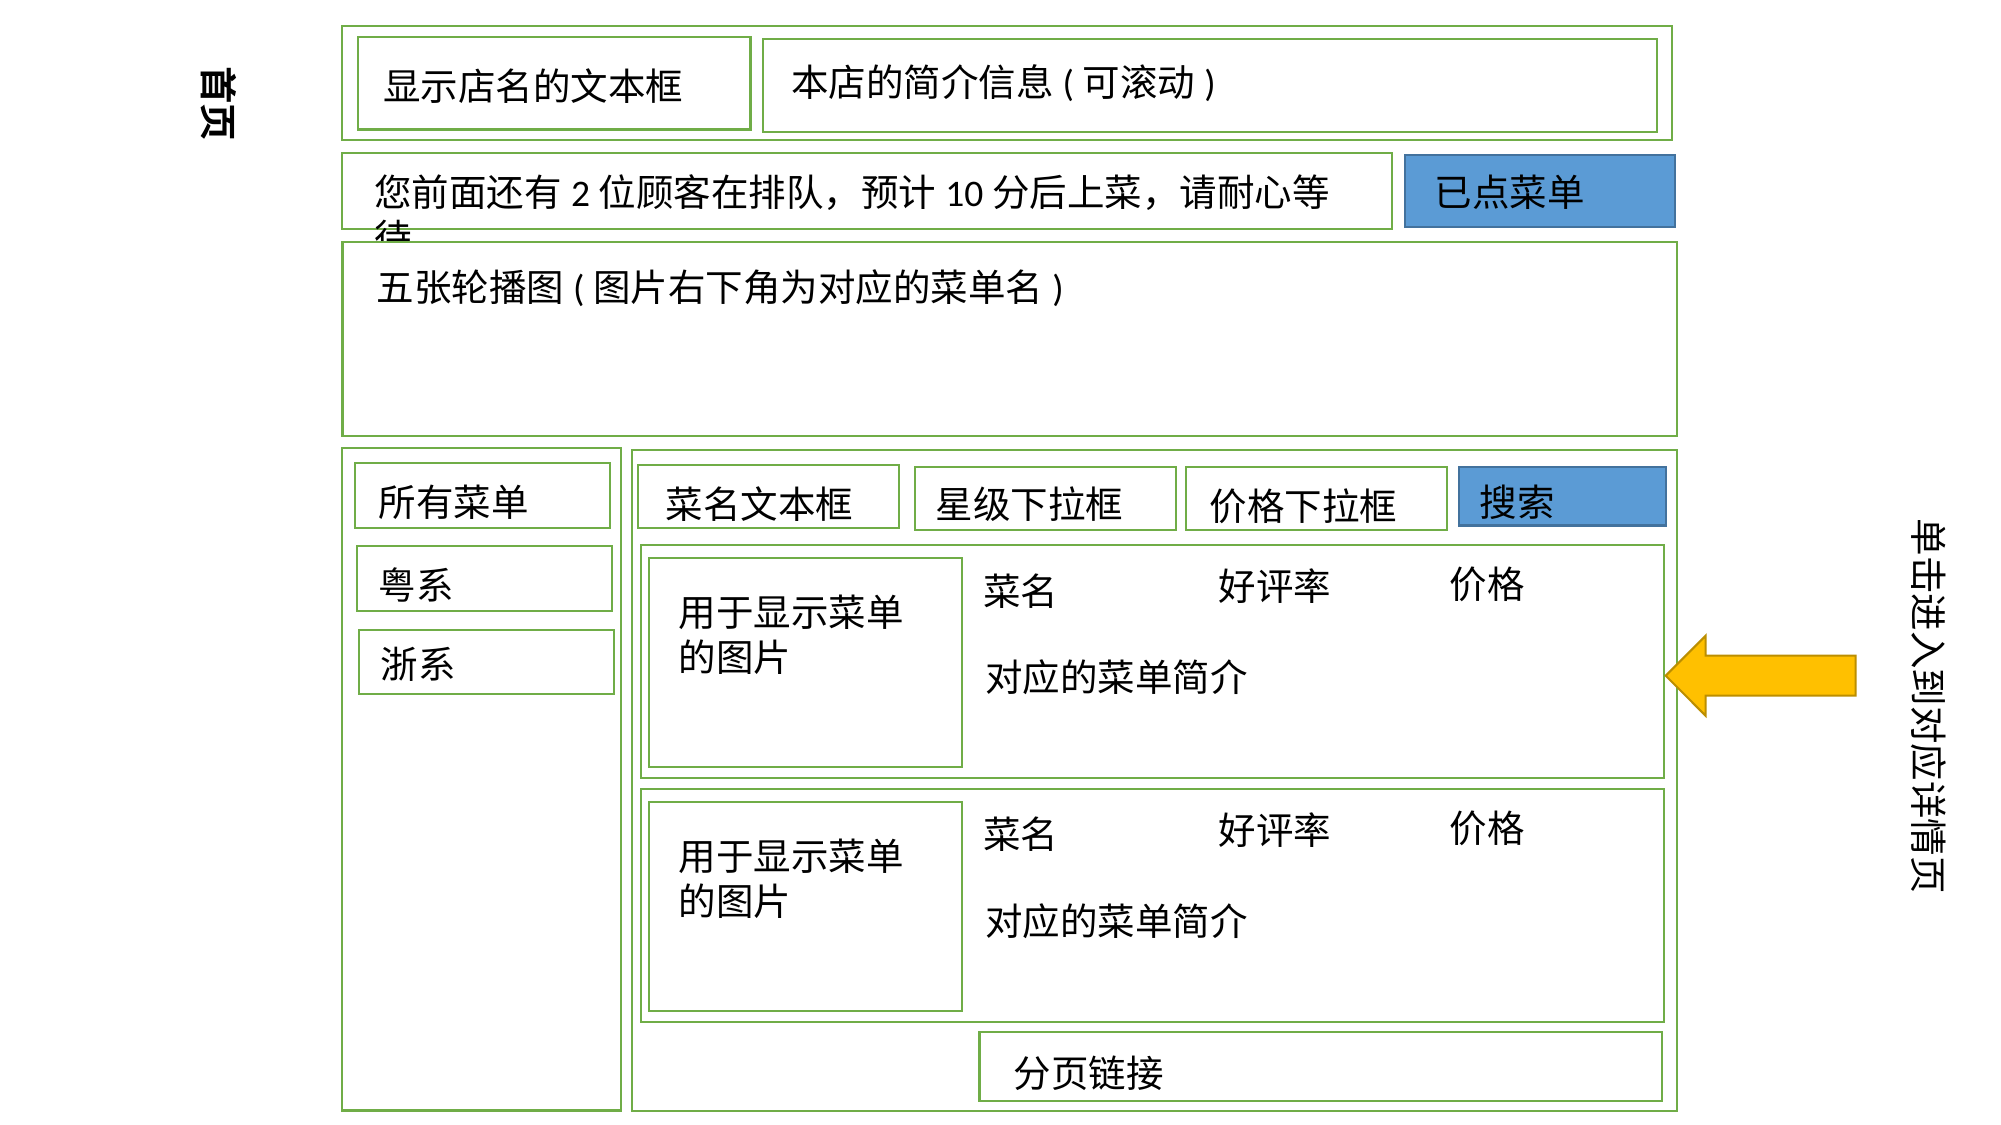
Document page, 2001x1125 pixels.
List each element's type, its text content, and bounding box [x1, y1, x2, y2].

text_box 分页链接 [998, 1042, 1381, 1103]
text_box 菜名文本框 [651, 473, 887, 534]
text_box [648, 557, 963, 768]
text_box 搜索 [1465, 471, 1654, 532]
text_box 本店的简介信息(可滚动) [776, 51, 1643, 112]
text_box [648, 801, 963, 1012]
text_box [358, 629, 615, 695]
text_box 对应的菜单简介 [970, 890, 1651, 950]
text_box [978, 1031, 1663, 1102]
text_box 星级下拉框 [921, 473, 1170, 534]
text_box [341, 447, 622, 1112]
text_box 首页 [174, 51, 250, 1058]
text_box [356, 545, 613, 612]
text_box [637, 464, 900, 529]
text_box 浙系 [365, 634, 604, 694]
text_box 显示店名的文本框 [368, 55, 734, 116]
text_box 您前面还有2位顾客在排队，预计10分后上菜，请耐心等待。 [359, 161, 1373, 241]
text_box 用于显示菜单的图片 [664, 825, 947, 931]
text_box [1664, 633, 1857, 719]
text_box 好评率 [1203, 555, 1422, 616]
text_box [341, 25, 1673, 141]
text_box [1185, 466, 1448, 531]
text_box [354, 462, 611, 529]
text_box 五张轮播图(图片右下角为对应的菜单名) [361, 256, 1660, 317]
text_box 好评率 [1203, 799, 1422, 860]
text_box [914, 466, 1177, 531]
text_box 粤系 [363, 554, 602, 615]
text_box 单击进入到对应详情页 [1884, 503, 1960, 943]
text_box [1458, 466, 1667, 527]
text_box 已点菜单 [1419, 161, 1658, 222]
text_box 菜名 [968, 803, 1187, 864]
text_box [1404, 154, 1676, 228]
text_box 所有菜单 [363, 471, 602, 532]
text_box [640, 788, 1665, 1023]
text_box 菜名 [968, 560, 1187, 620]
text_box 价格 [1435, 797, 1654, 858]
text_box [631, 449, 1678, 1112]
text_box [341, 152, 1393, 230]
text_box 对应的菜单简介 [970, 646, 1651, 707]
text_box [341, 241, 1678, 437]
text_box [357, 36, 752, 131]
text_box [640, 544, 1665, 779]
text_box 价格下拉框 [1195, 475, 1442, 536]
text_box 用于显示菜单的图片 [664, 581, 947, 687]
text_box 价格 [1435, 553, 1654, 614]
text_box [762, 38, 1658, 133]
